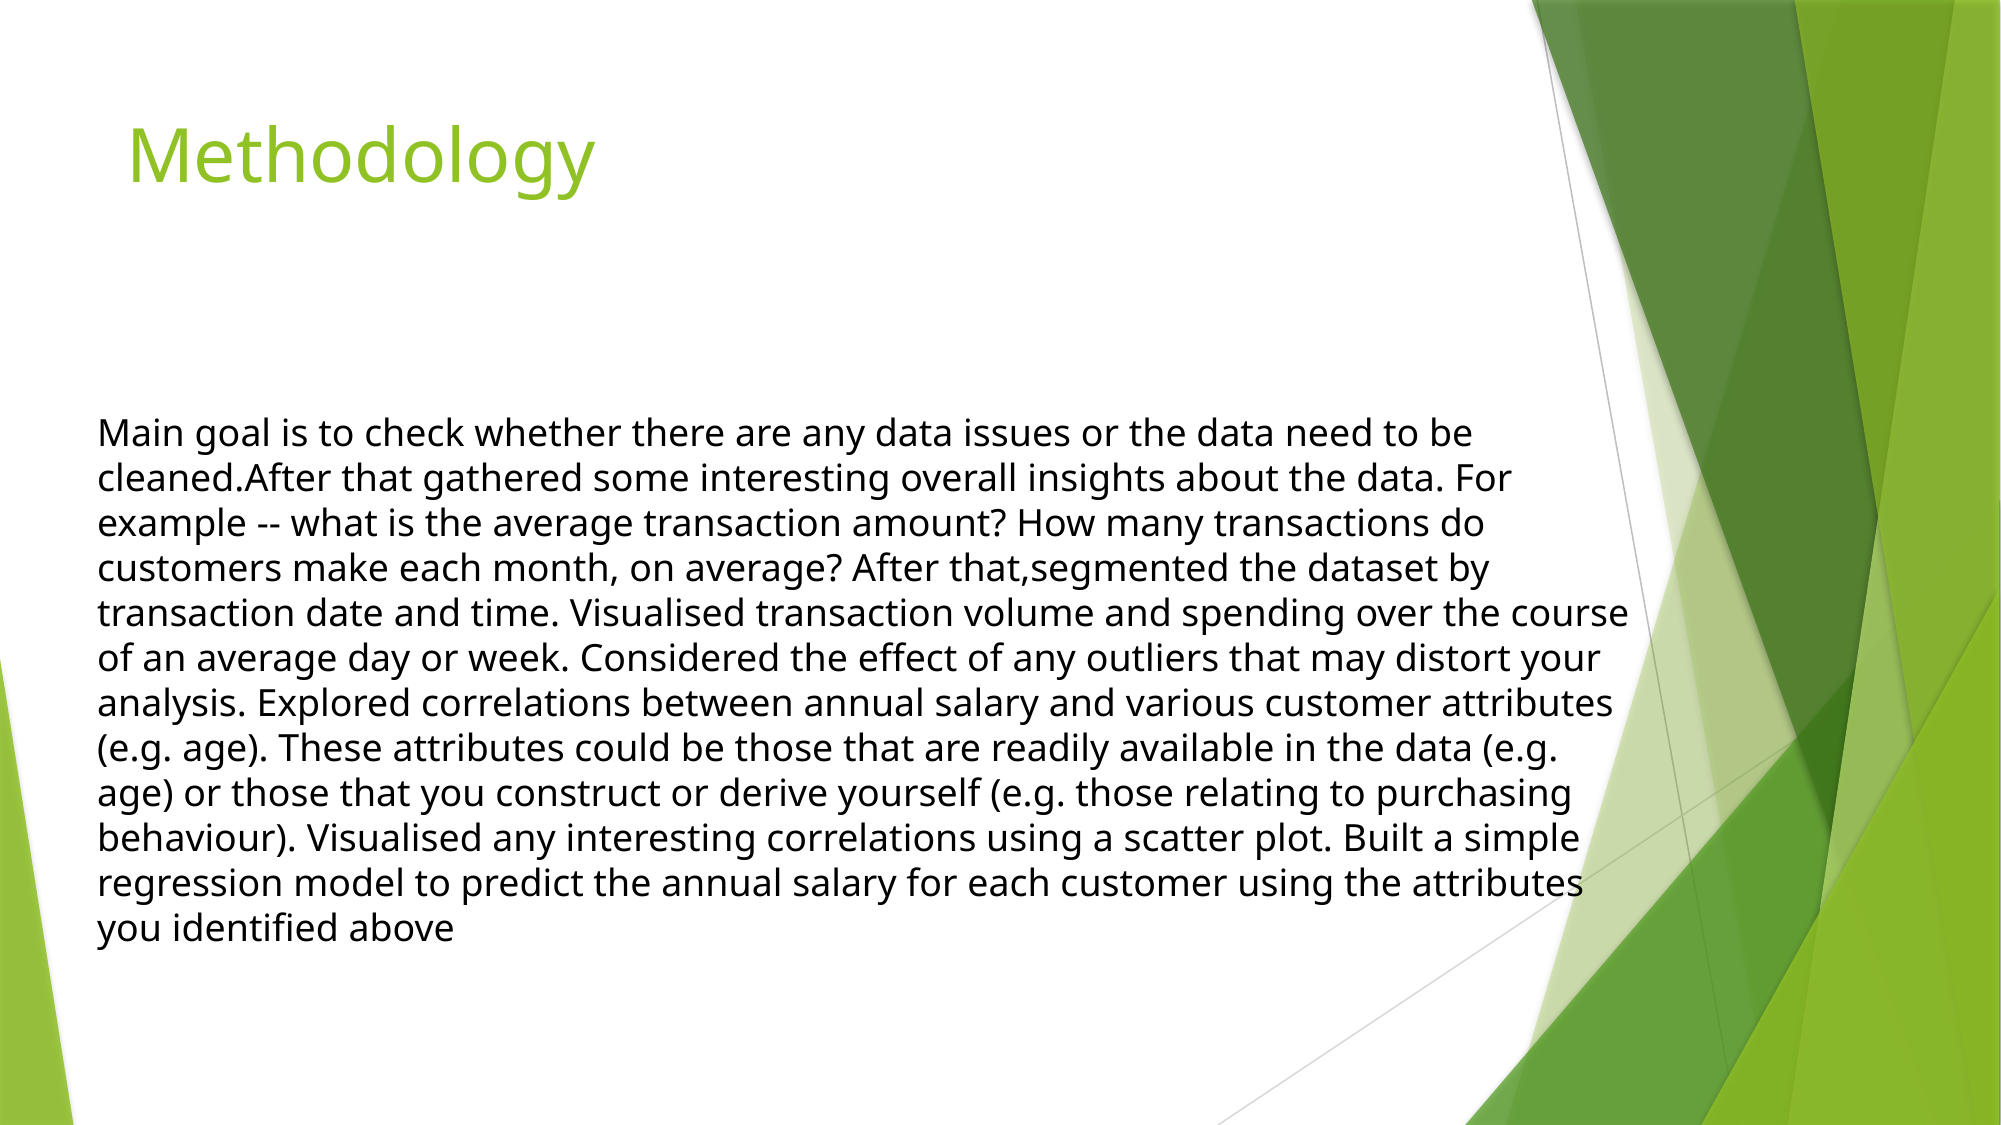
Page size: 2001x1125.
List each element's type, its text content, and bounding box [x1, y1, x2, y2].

title Methodology [111, 99, 1522, 317]
text_box Main goal is to check whether there are any data issues or the data need to be cleaned.After that gathered some interesting overall insights about the data. For example -- what is the average transaction amount? How many transactions do customers make each month, on average? After that,segmented the dataset by transaction date and time. Visualised transaction volume and spending over the course of an average day or week. Considered the effect of any outliers that may distort your analysis. Explored correlations between annual salary and various customer attributes (e.g. age). These attributes could be those that are readily available in the data (e.g. age) or those that you construct or derive yourself (e.g. those relating to purchasing behaviour). Visualised any interesting correlations using a scatter plot. Built a simple regression model to predict the annual salary for each customer using the attributes you identified above [82, 402, 1655, 957]
